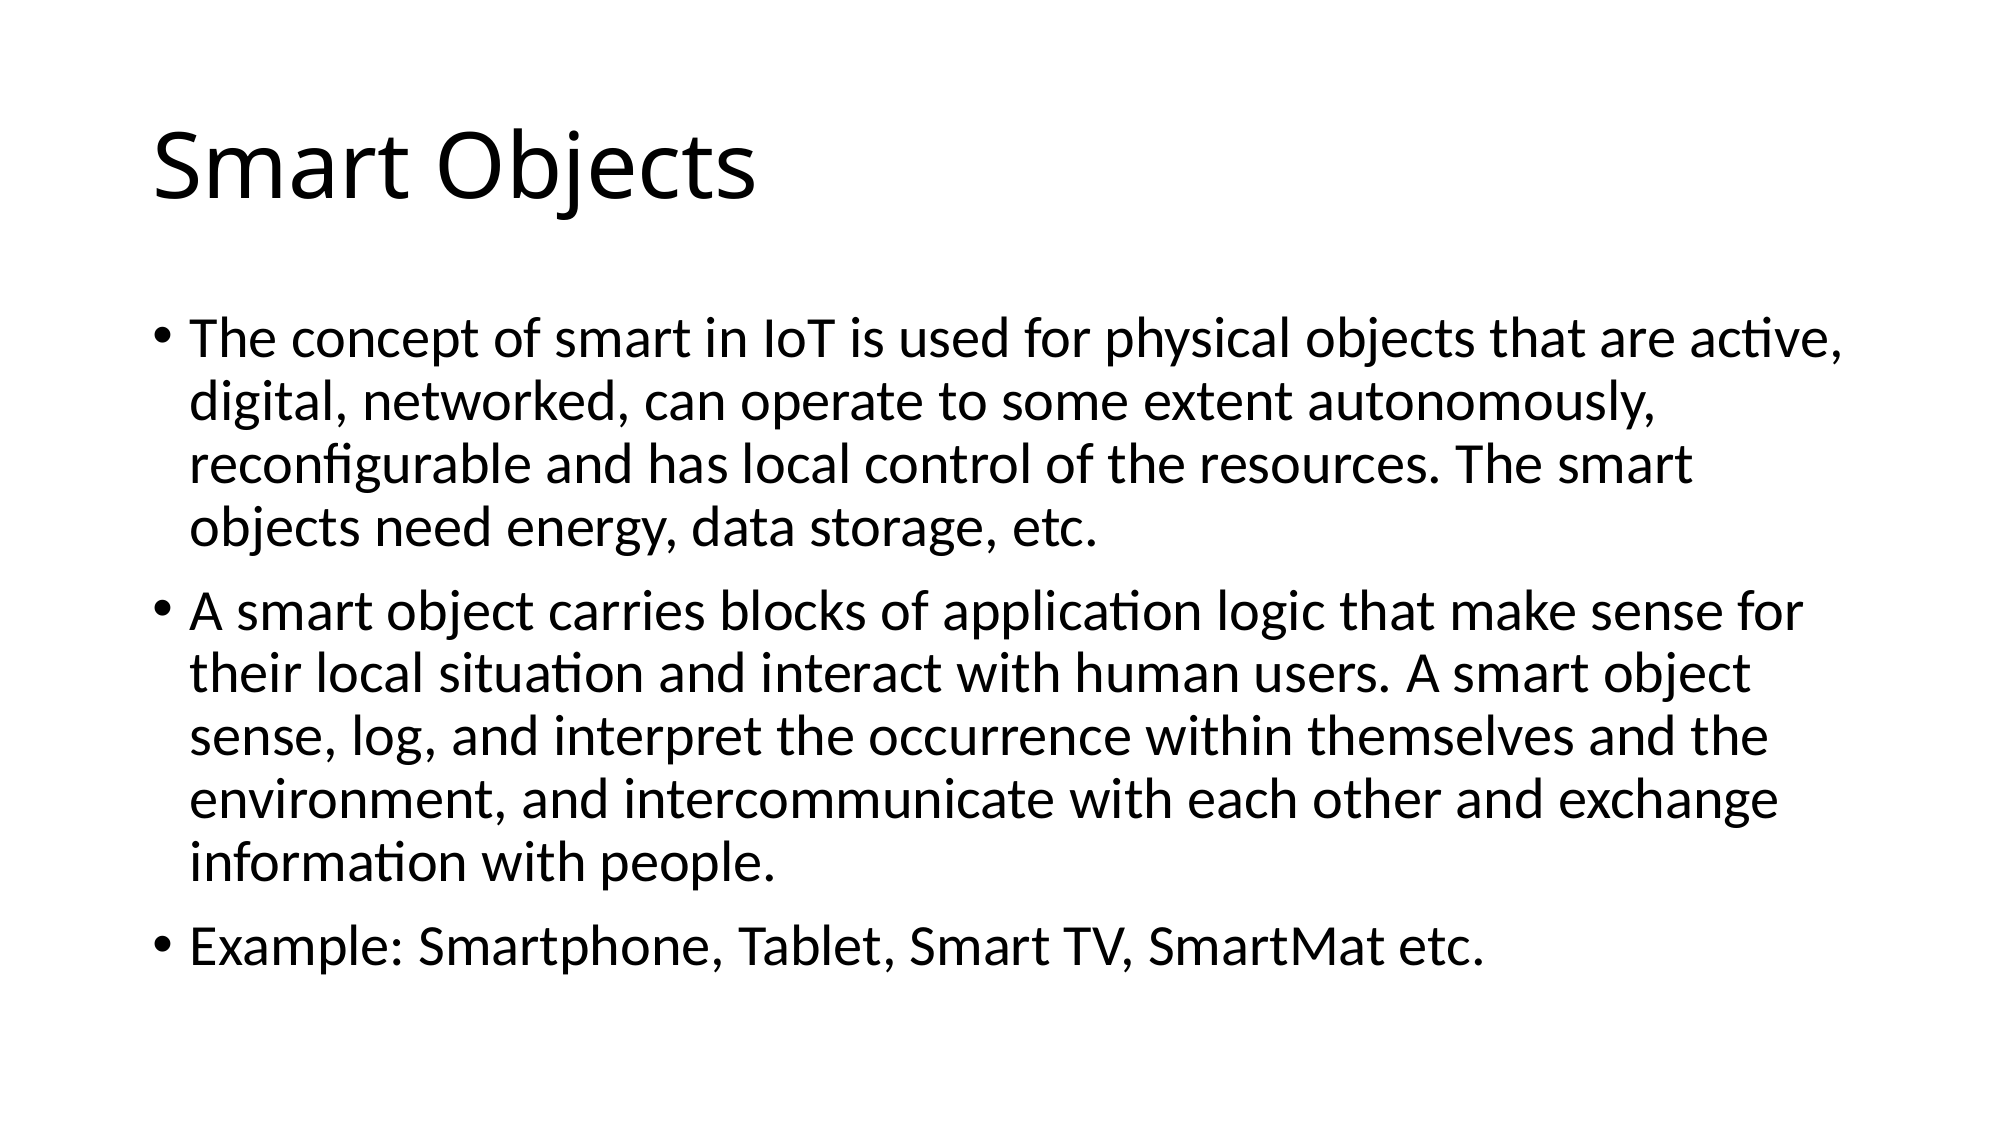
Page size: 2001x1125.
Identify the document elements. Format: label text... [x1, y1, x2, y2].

title Smart Objects [137, 59, 1863, 278]
list The concept of smart in IoT is used for physical objects that are active, digital, networked, can operate to some extent autonomously, reconfigurable and has local control of the resources. The smart objects need energy, data storage, etc. A smart object carries blocks of application logic that make sense for their local situation and interact with human users. A smart object sense, log, and interpret the occurrence within themselves and the environment, and intercommunicate with each other and exchange information with people. Example: Smartphone, Tablet, Smart TV, SmartMat etc. [137, 299, 1863, 1014]
